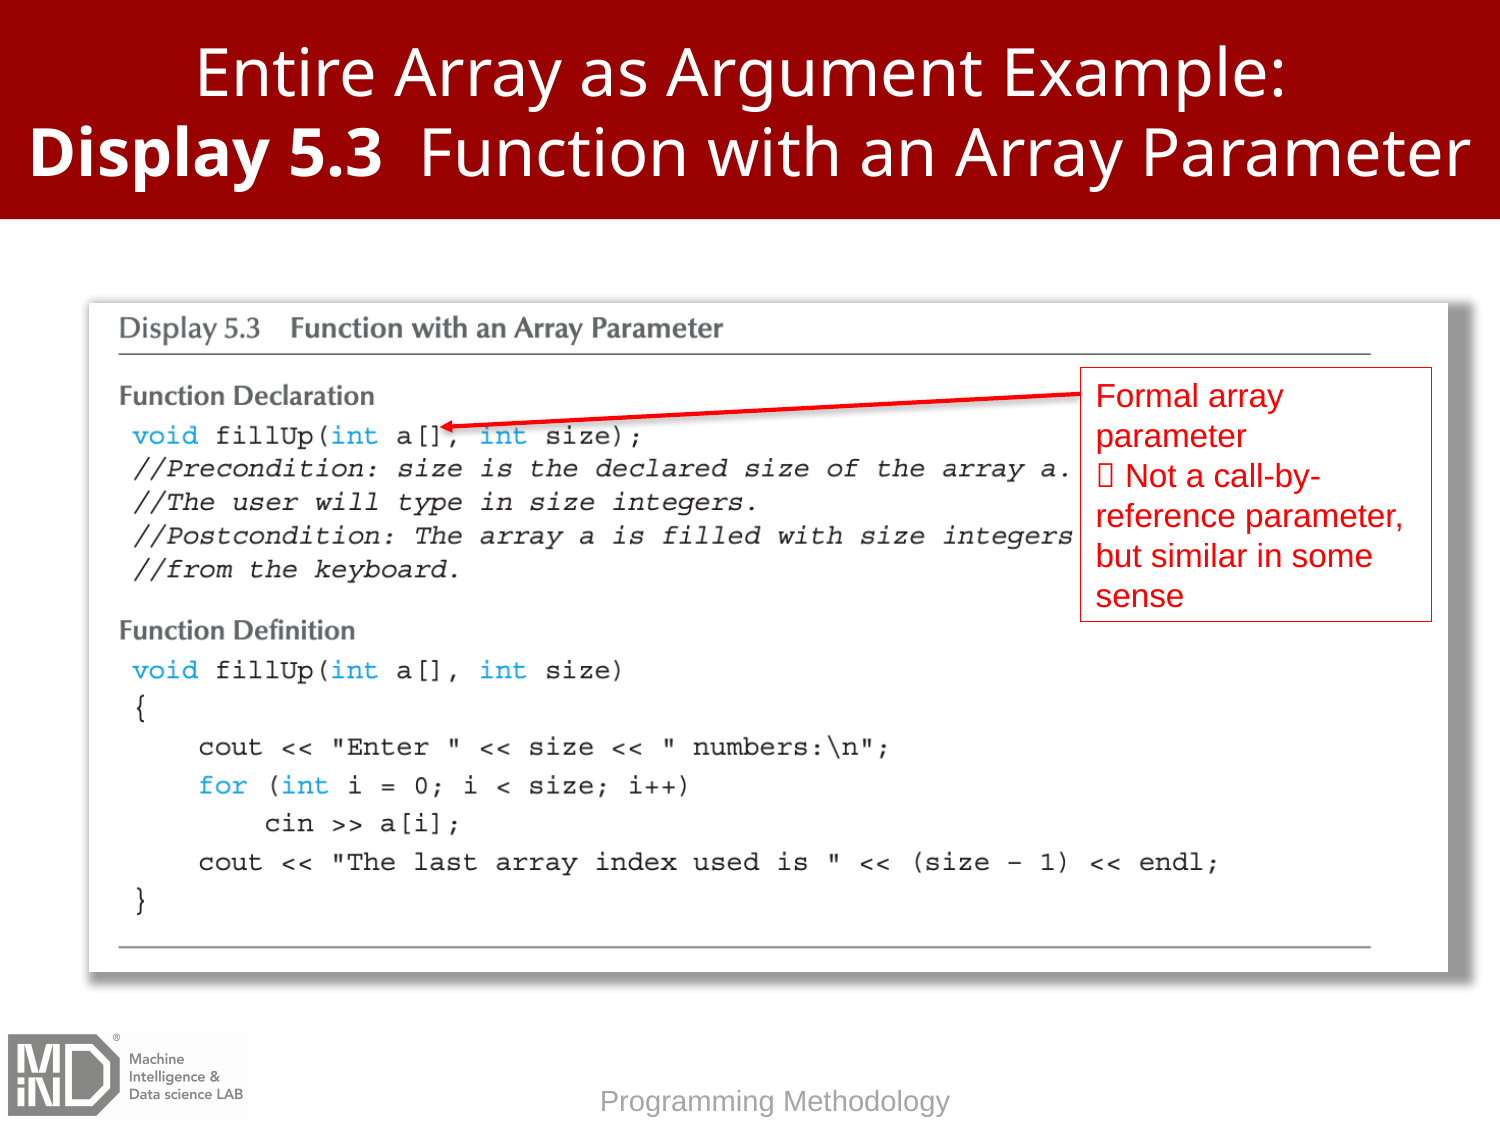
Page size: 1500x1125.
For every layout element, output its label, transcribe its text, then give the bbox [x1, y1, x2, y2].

picture [88, 303, 1448, 972]
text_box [439, 393, 1082, 428]
picture [5, 1029, 249, 1119]
title Entire Array as Argument Example: Display 5.3 Function with an Array Parameter [0, 0, 1500, 220]
